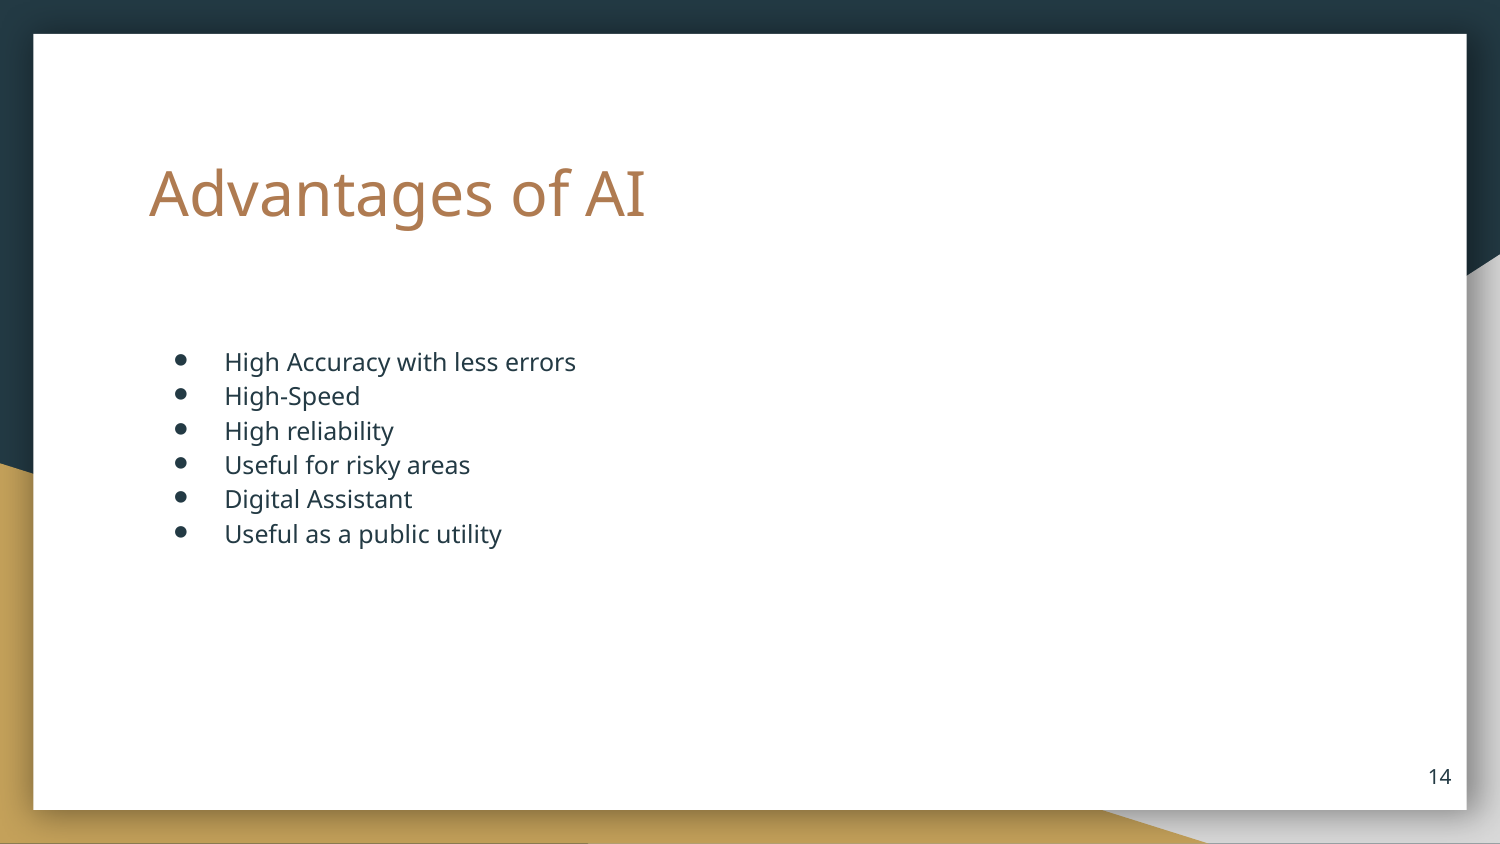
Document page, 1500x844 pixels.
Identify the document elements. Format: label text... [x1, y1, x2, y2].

title Advantages of AI [134, 138, 1366, 296]
list High Accuracy with less errors High-Speed High reliability Useful for risky areas Digital Assistant Useful as a public utility [134, 326, 1366, 729]
slide_number 14 [1376, 745, 1467, 810]
